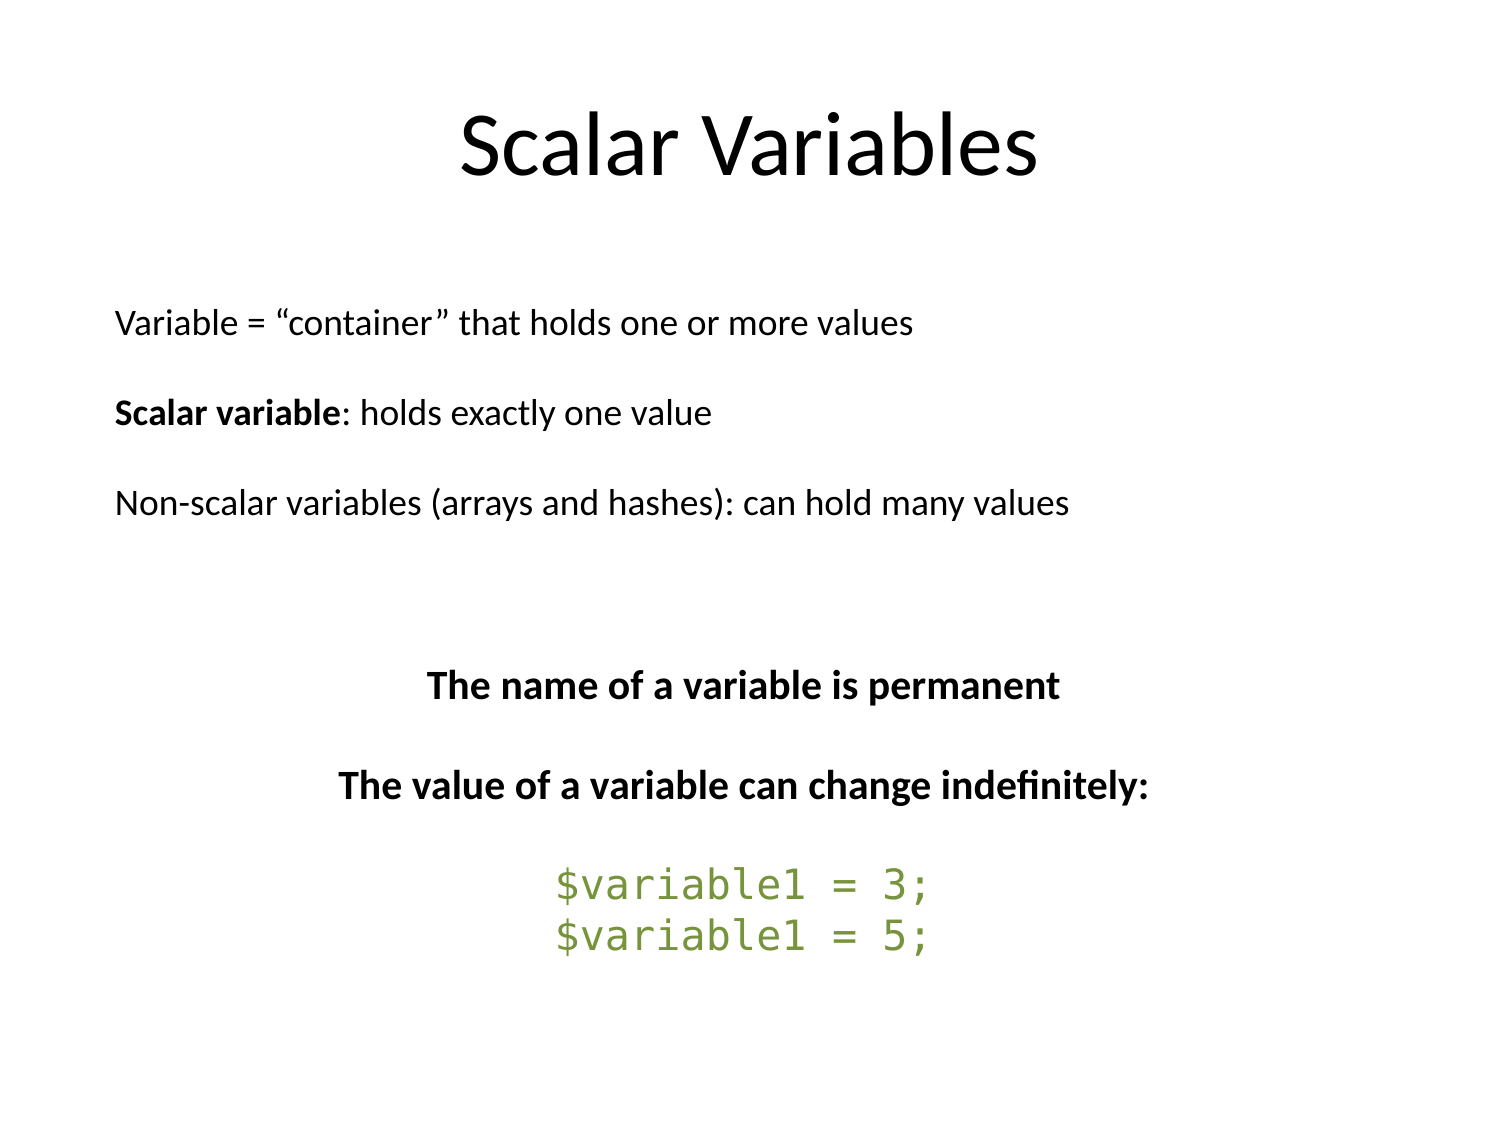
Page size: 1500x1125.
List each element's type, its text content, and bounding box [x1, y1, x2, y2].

title Scalar Variables [75, 45, 1425, 233]
text_box Variable = “container” that holds one or more values Scalar variable: holds exactly one value Non-scalar variables (arrays and hashes): can hold many values The name of a variable is permanent The value of a variable can change indefinitely: $variable1 = 3; $variable1 = 5; [100, 290, 1388, 966]
